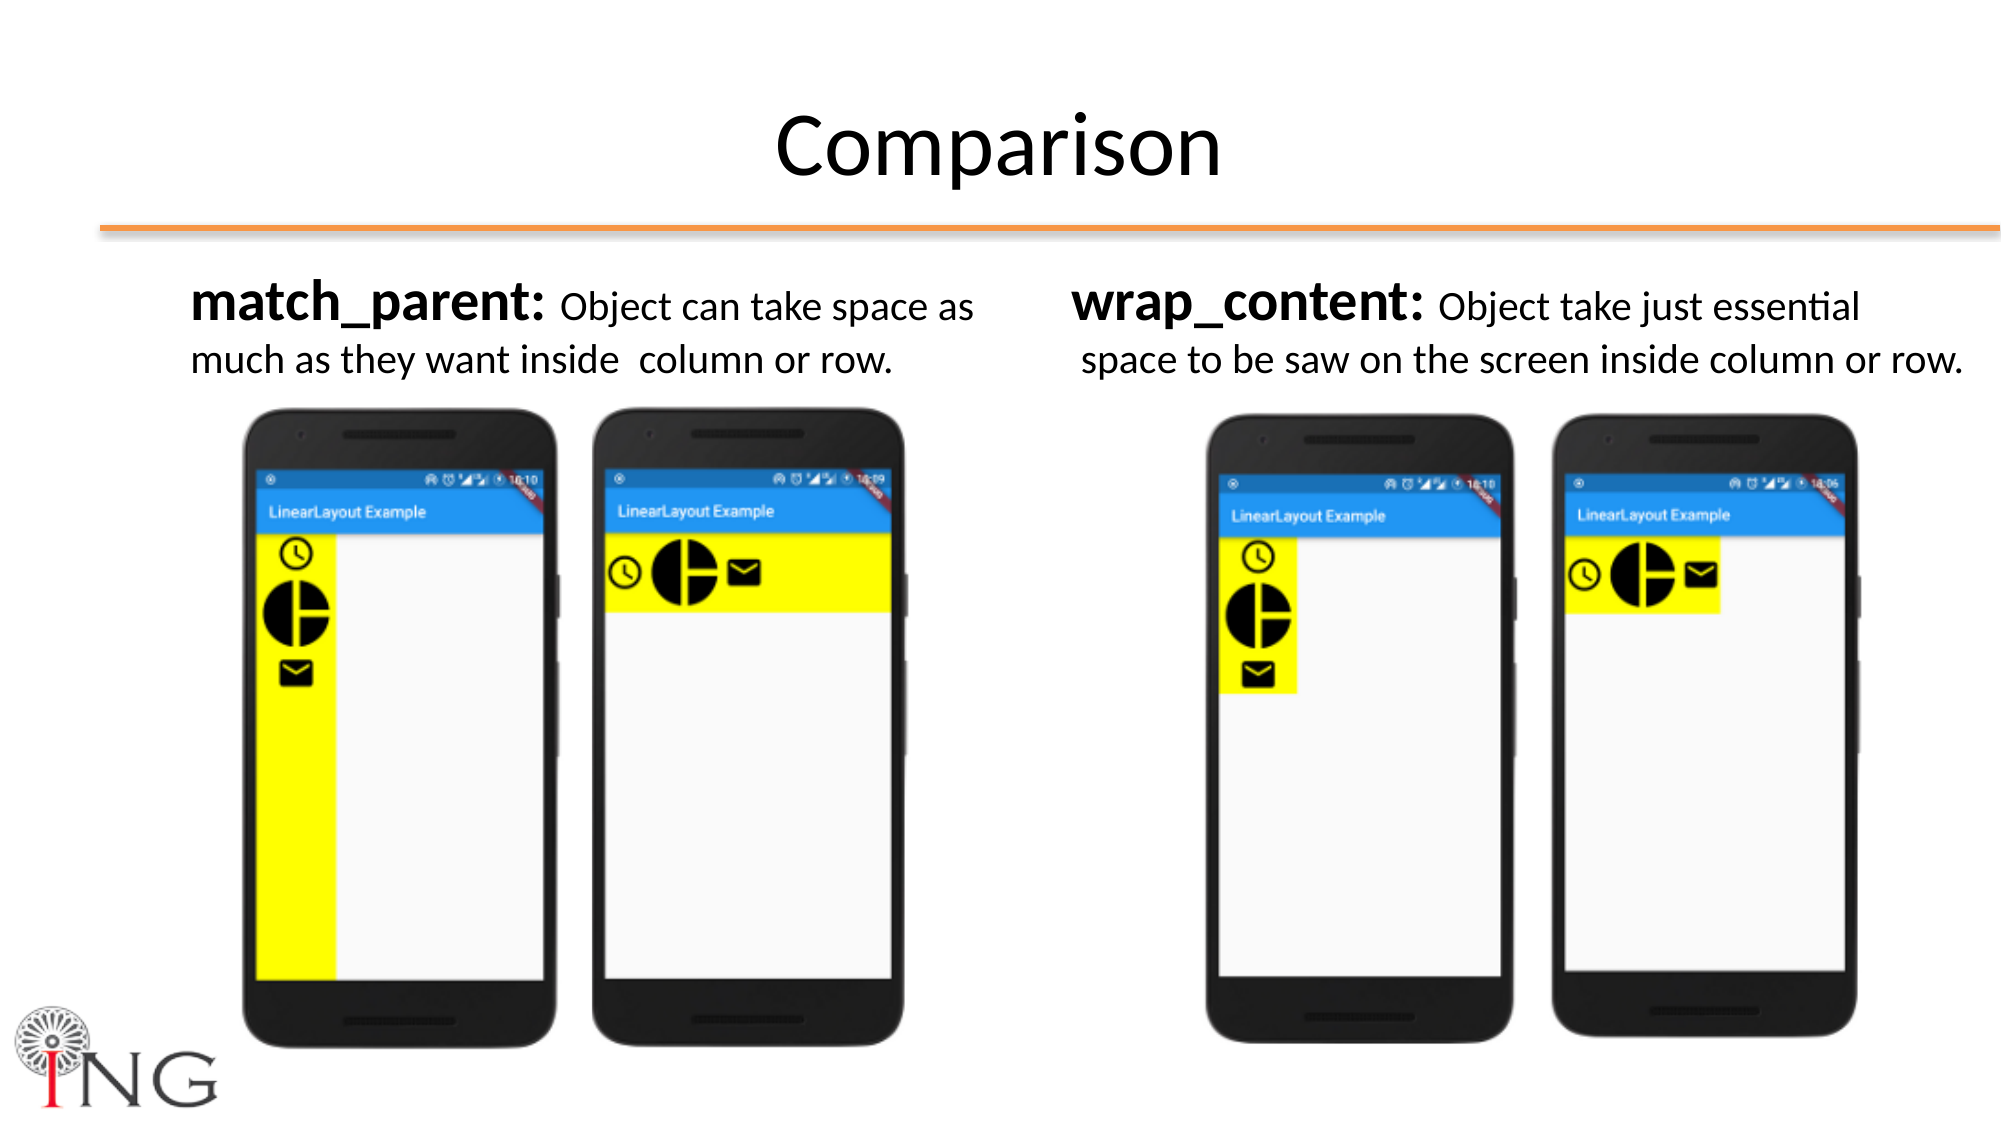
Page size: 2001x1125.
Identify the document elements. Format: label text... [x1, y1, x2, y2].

title Comparison [99, 45, 1900, 233]
picture [1189, 409, 1529, 1054]
text_box wrap_content: Object take just essential space to be saw on the screen inside column or row. [1056, 254, 2000, 389]
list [1544, 409, 1876, 1060]
picture [0, 987, 244, 1125]
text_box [233, 403, 923, 1054]
text_box match_parent: Object can take space as much as they want inside column or row. [175, 254, 1011, 389]
